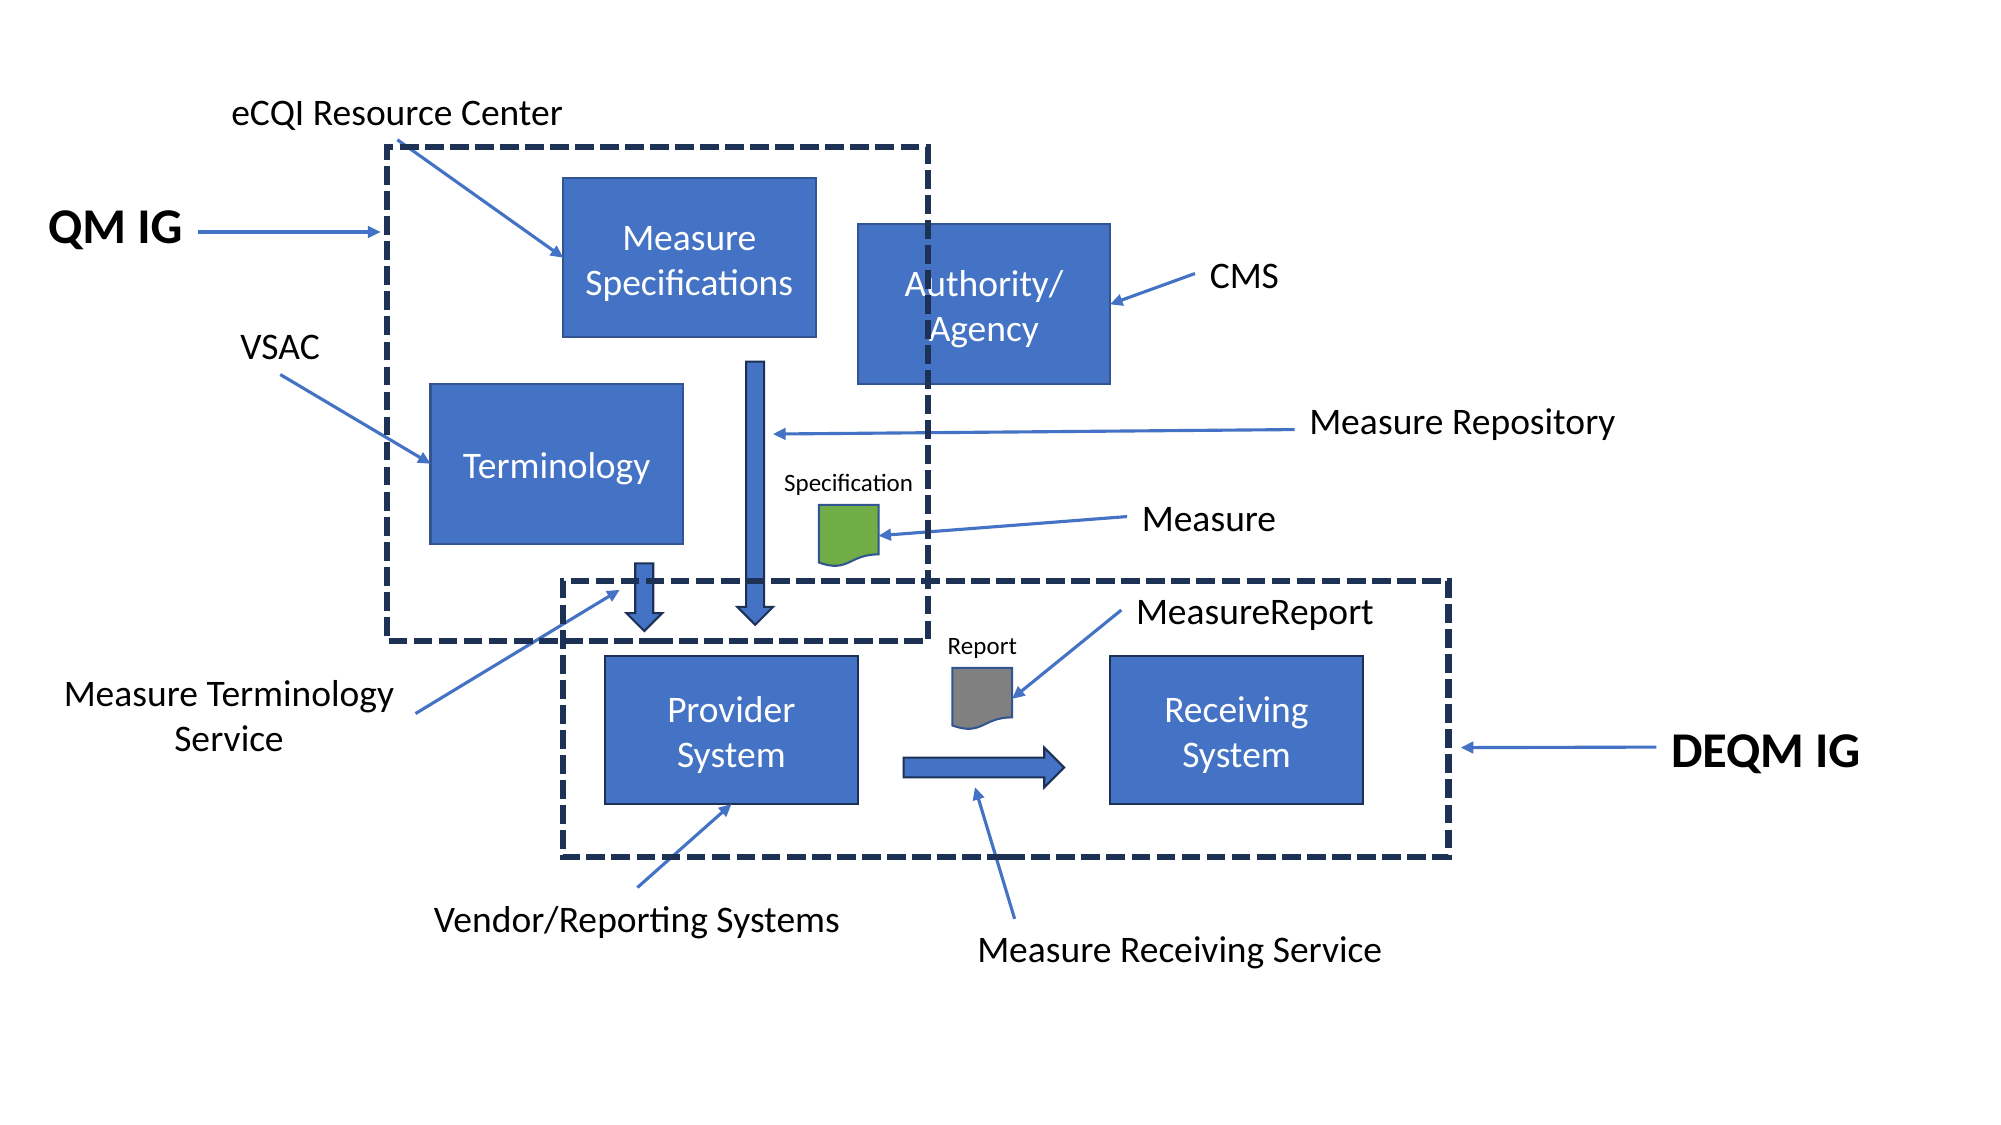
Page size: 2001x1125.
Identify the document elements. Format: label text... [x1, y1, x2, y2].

text_box eCQI Resource Center [216, 80, 579, 140]
text_box [562, 580, 1450, 858]
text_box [974, 787, 1015, 919]
text_box Authority/ Agency [929, 223, 1111, 385]
text_box [386, 146, 929, 642]
text_box DEQM IG [1656, 709, 1876, 785]
text_box QM IG [33, 186, 198, 262]
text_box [415, 589, 620, 715]
text_box Measure Terminology Service [42, 661, 416, 766]
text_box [1110, 273, 1195, 305]
text_box Measure [1127, 486, 1326, 547]
text_box VSAC [225, 314, 335, 375]
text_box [878, 517, 1128, 536]
text_box Vendor/Reporting Systems [419, 887, 856, 948]
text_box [637, 804, 732, 888]
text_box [280, 375, 431, 464]
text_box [773, 429, 1295, 435]
text_box CMS [1194, 243, 1294, 304]
text_box Measure Repository [1294, 389, 1642, 450]
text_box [1012, 610, 1116, 699]
text_box Measure Receiving Service [962, 917, 1465, 978]
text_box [397, 140, 564, 258]
